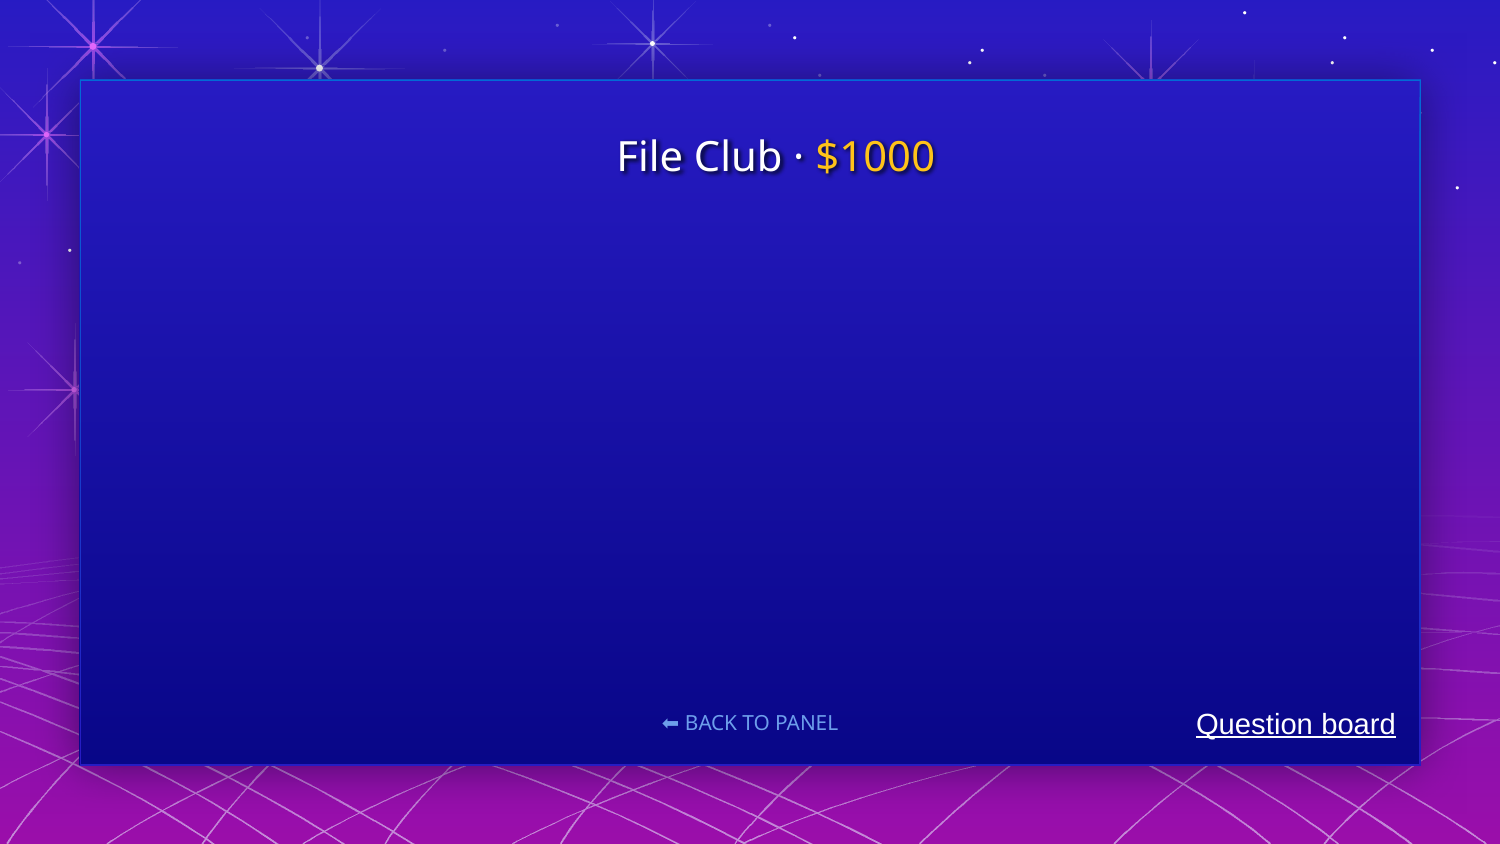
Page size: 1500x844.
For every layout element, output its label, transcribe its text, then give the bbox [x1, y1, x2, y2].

text_box File Club · $1000 [195, 129, 1357, 203]
text_box Question board [1181, 698, 1429, 748]
